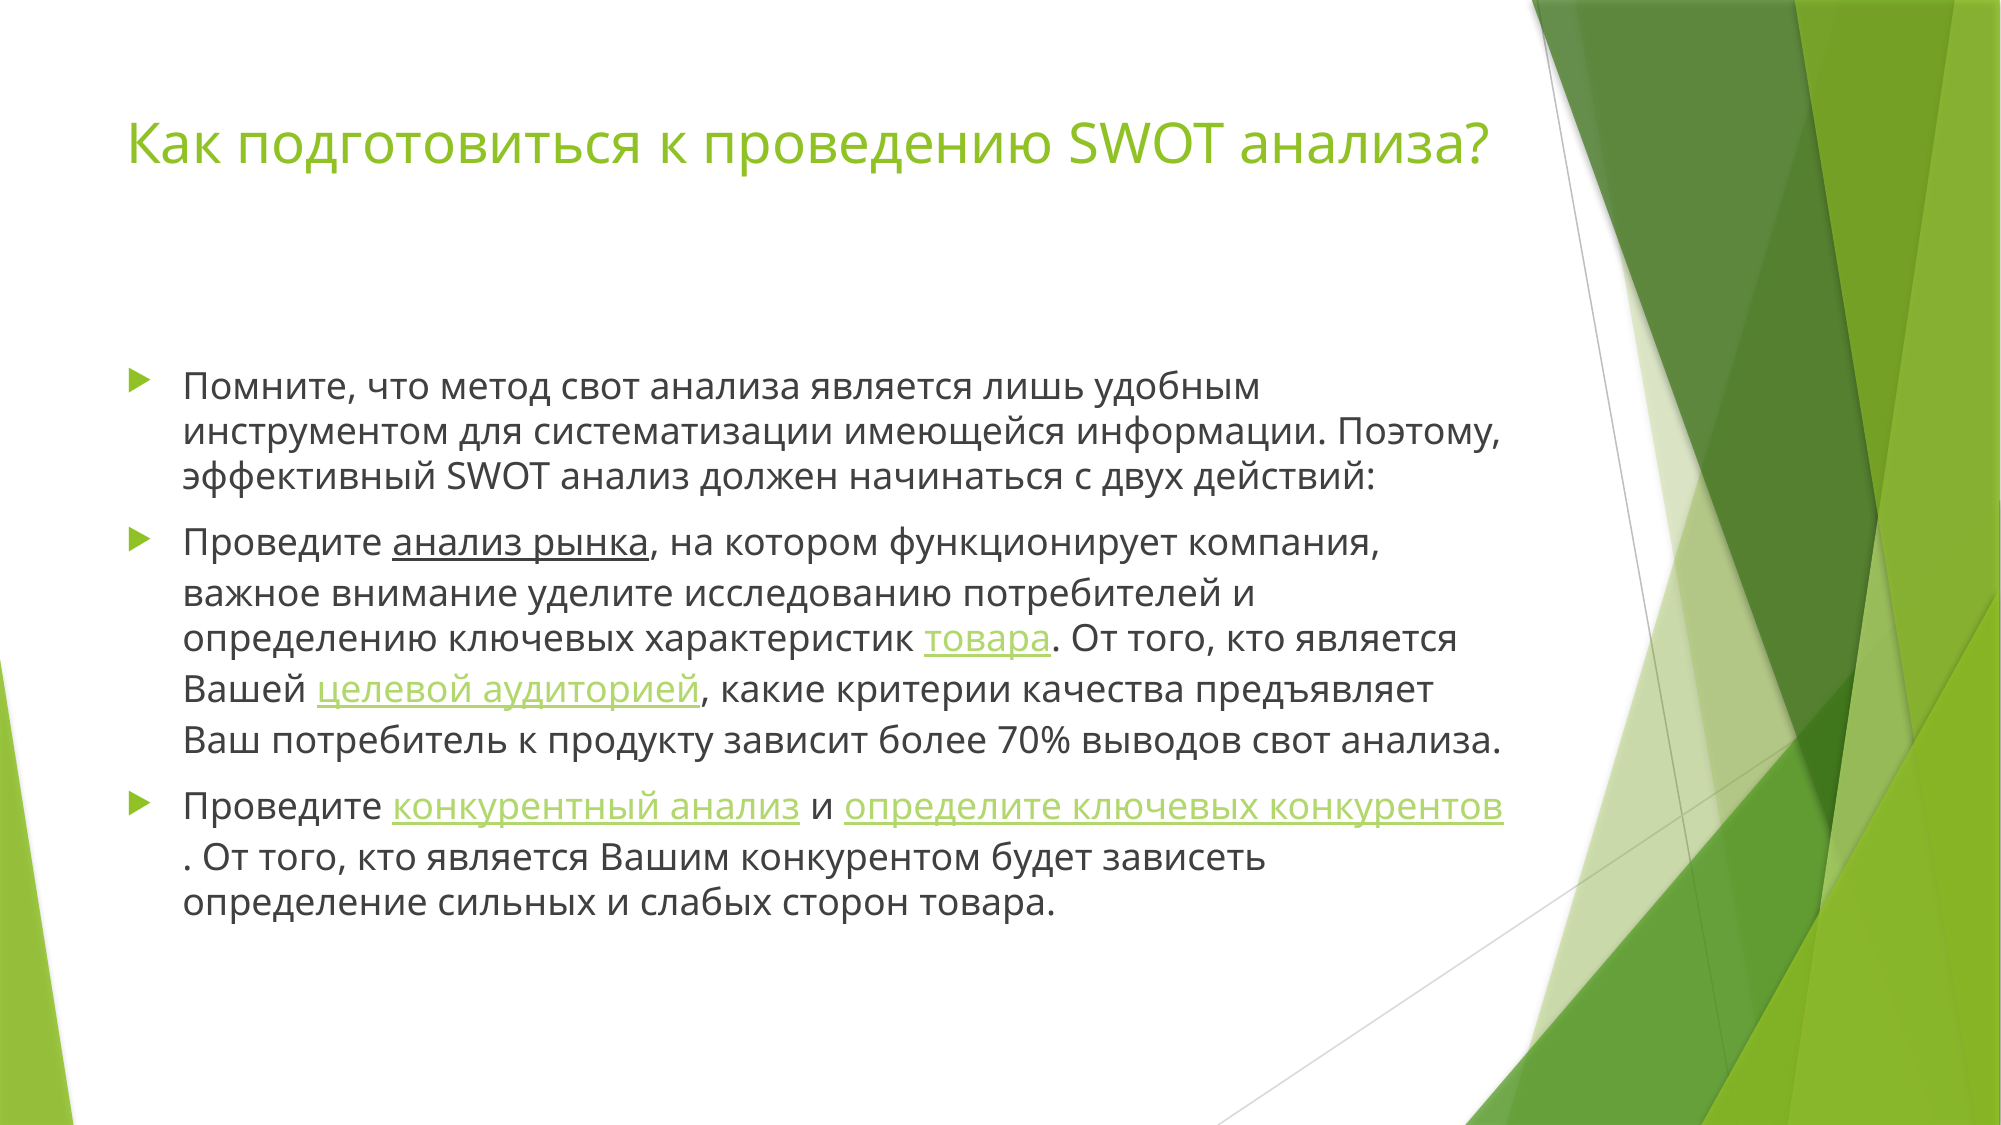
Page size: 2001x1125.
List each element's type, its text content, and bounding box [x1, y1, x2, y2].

title Как подготовиться к проведению SWOT анализа? [111, 99, 1522, 317]
list Помните, что метод свот анализа является лишь удобным инструментом для систематизации имеющейся информации. Поэтому, эффективный SWOT анализ должен начинаться с двух действий: Проведите анализ рынка, на котором функционирует компания, важное внимание уделите исследованию потребителей и определению ключевых характеристик товара. От того, кто является Вашей целевой аудиторией, какие критерии качества предъявляет Ваш потребитель к продукту зависит более 70% выводов свот анализа. Проведите конкурентный анализ и определите ключевых конкурентов. От того, кто является Вашим конкурентом будет зависеть определение сильных и слабых сторон товара. [111, 354, 1522, 992]
